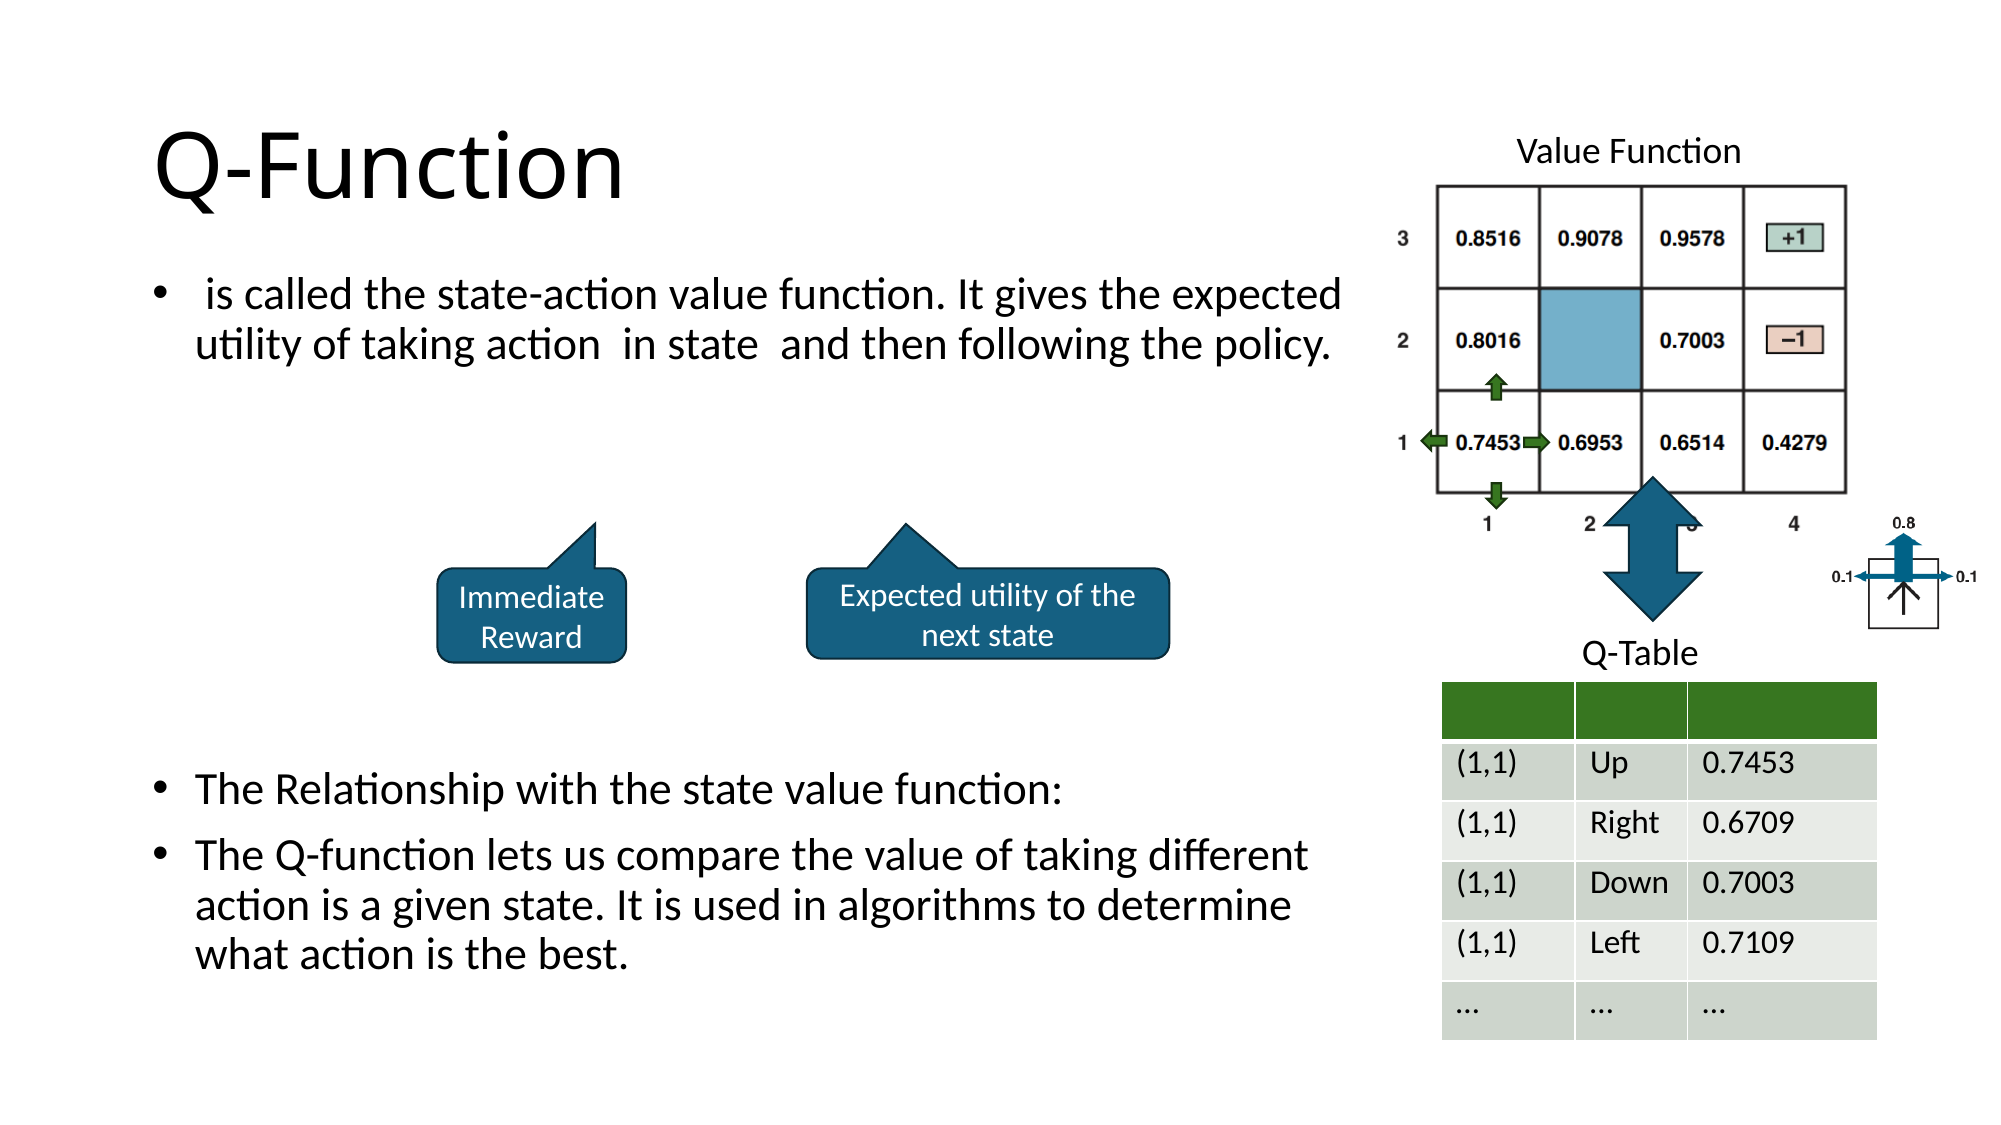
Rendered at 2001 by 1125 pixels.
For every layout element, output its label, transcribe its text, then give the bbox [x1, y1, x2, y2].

text_box Expected utility of the next state [805, 522, 1171, 660]
picture [1381, 179, 2000, 682]
text_box Value Function [1453, 118, 1807, 179]
text_box Immediate Reward [436, 521, 628, 664]
title Q-Function [137, 59, 1863, 278]
text_box Q-Table [1505, 620, 1775, 680]
text_box [1602, 538, 1704, 623]
